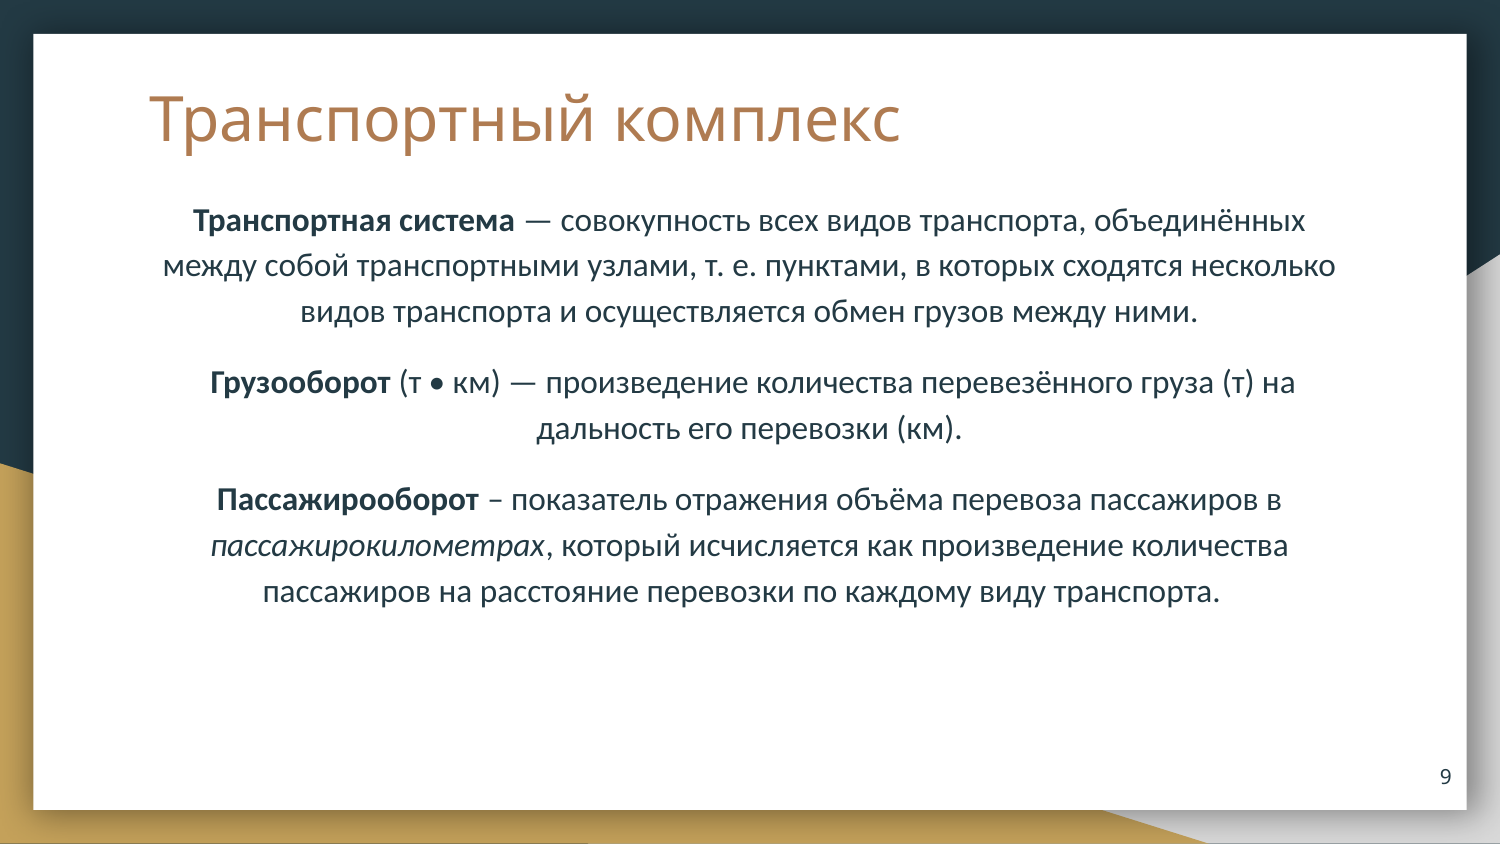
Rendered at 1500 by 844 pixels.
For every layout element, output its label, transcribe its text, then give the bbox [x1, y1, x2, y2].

list Транспортная система — совокупность всех видов транспорта, объединённых между собой транспортными узлами, т. е. пунктами, в которых сходятся несколько видов транспорта и осуществляется обмен грузов между ними. Грузооборот (т • км) — произведение количества перевезённого груза (т) на дальность его перевозки (км). Пассажирооборот – показатель отражения объёма перевоза пассажиров в пассажирокилометрах, который исчисляется как произведение количества пассажиров на расстояние перевозки по каждому виду транспорта. [134, 176, 1366, 668]
title Транспортный комплекс [134, 64, 1366, 176]
slide_number ‹#› [1376, 745, 1467, 810]
